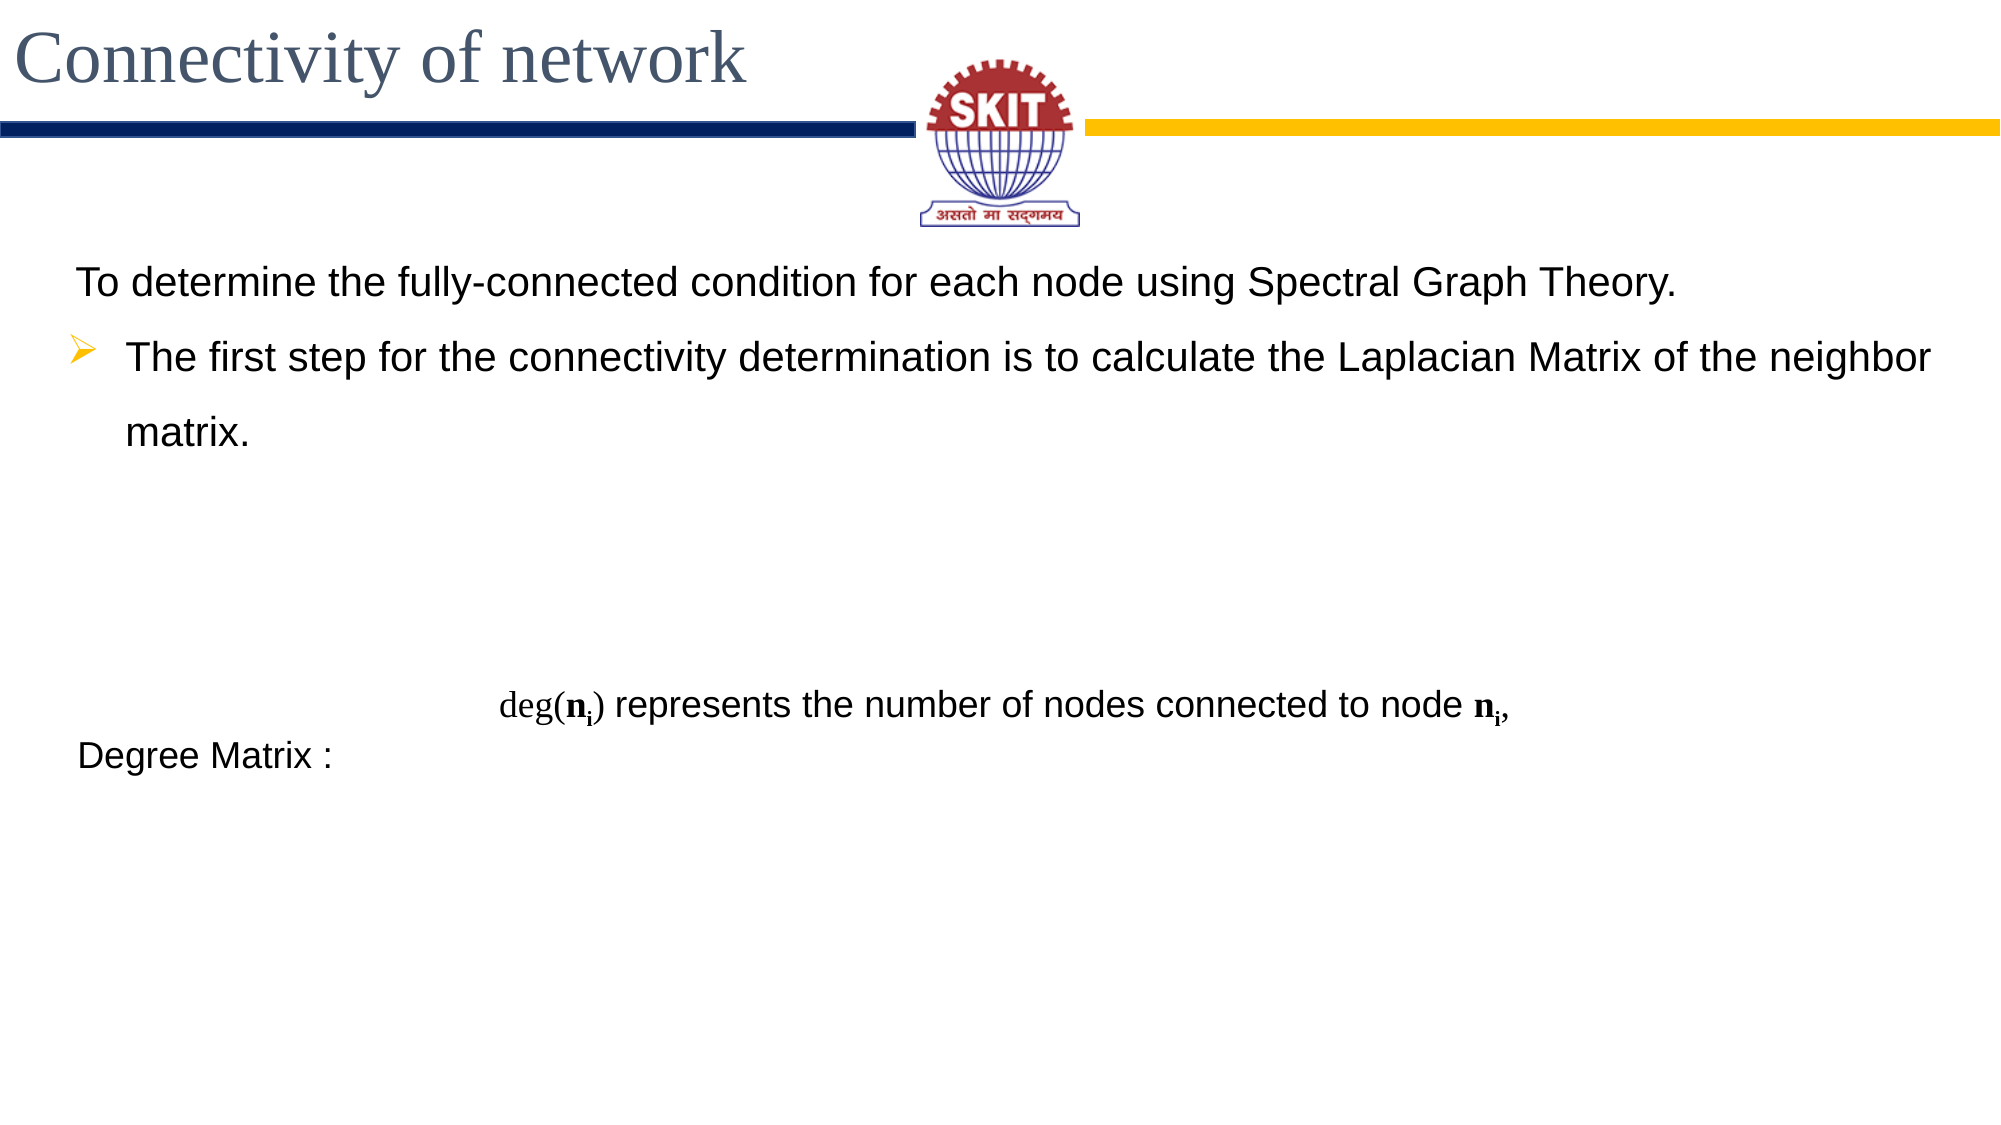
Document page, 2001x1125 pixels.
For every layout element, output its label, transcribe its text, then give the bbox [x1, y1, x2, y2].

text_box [0, 120, 920, 137]
picture [920, 58, 1080, 227]
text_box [1080, 120, 2000, 137]
text_box Connectivity of network [0, 10, 2000, 120]
